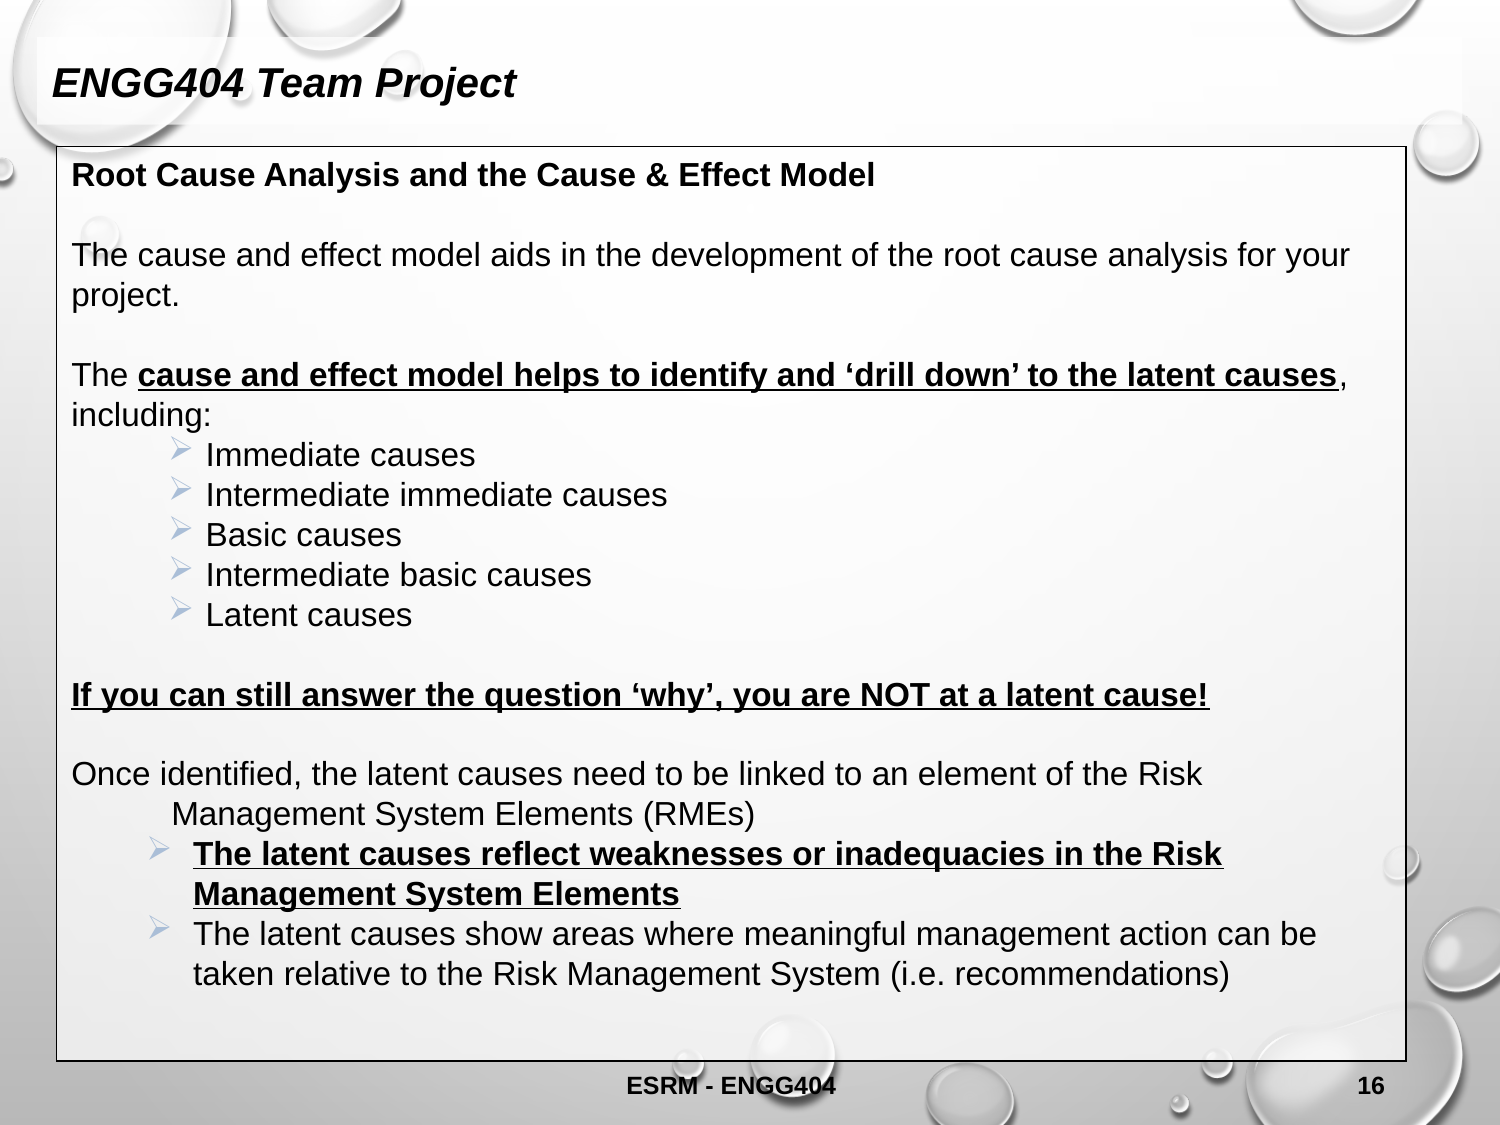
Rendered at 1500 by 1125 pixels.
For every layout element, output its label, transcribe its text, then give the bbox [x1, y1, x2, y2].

picture [0, 0, 1500, 1125]
text_box 16 [1249, 1062, 1400, 1100]
text_box ENGG404 Team Project [37, 37, 1463, 125]
text_box ESRM - ENGG404 [412, 1062, 1050, 1100]
text_box Root Cause Analysis and the Cause & Effect Model The cause and effect model aids in the development of the root cause analysis for your project. The cause and effect model helps to identify and ‘drill down’ to the latent causes, including: Immediate causes Intermediate immediate causes Basic causes Intermediate basic causes Latent causes If you can still answer the question ‘why’, you are NOT at a latent cause! Once identified, the latent causes need to be linked to an element of the Risk Management System Elements (RMEs) The latent causes reflect weaknesses or inadequacies in the Risk Management System Elements The latent causes show areas where meaningful management action can be taken relative to the Risk Management System (i.e. recommendations) [56, 146, 1406, 1061]
